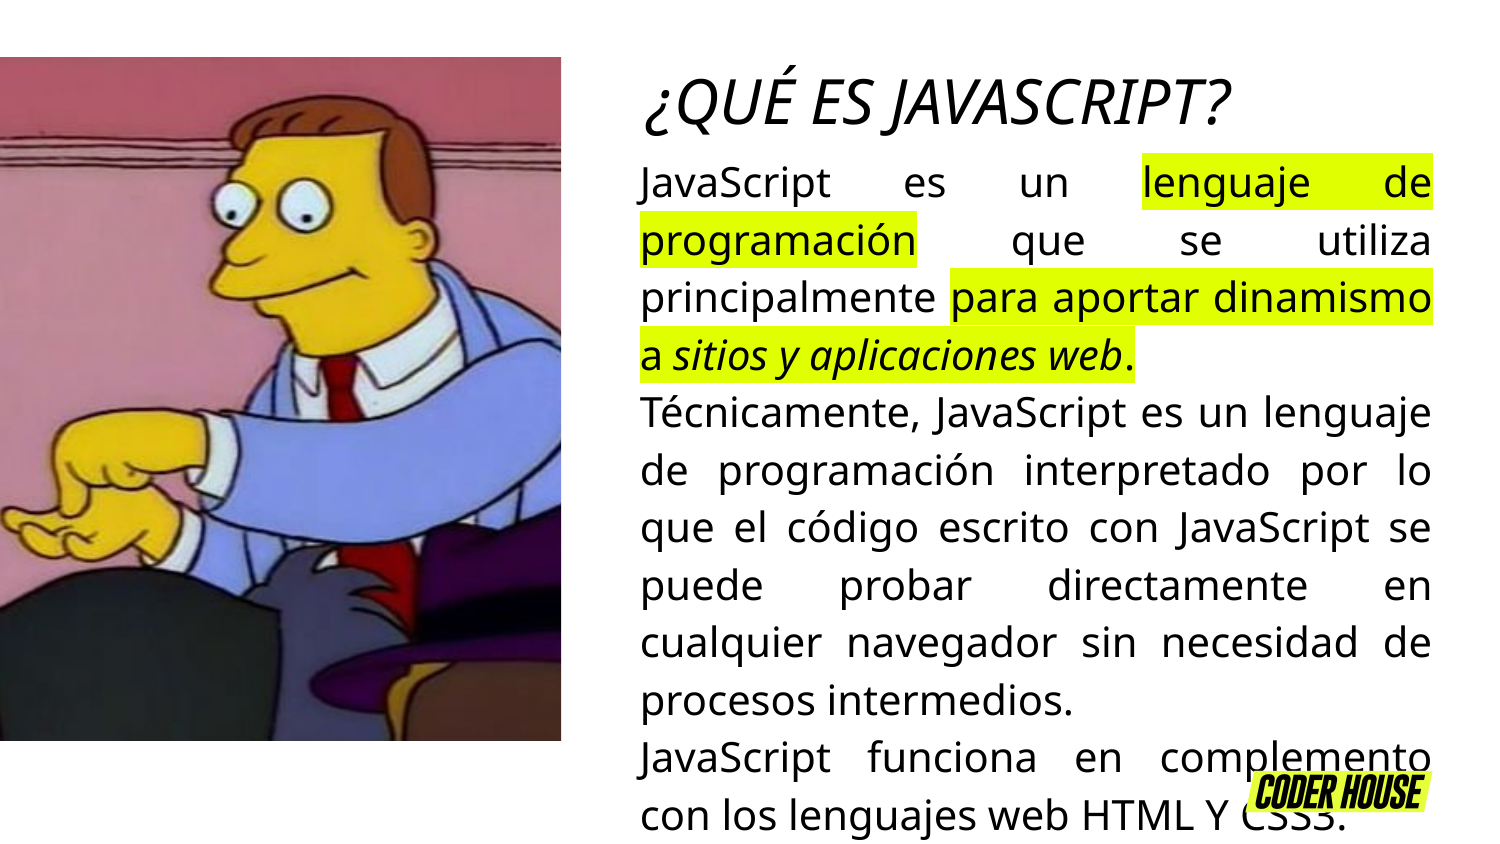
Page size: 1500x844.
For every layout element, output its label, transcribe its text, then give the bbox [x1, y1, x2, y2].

picture [0, 0, 562, 844]
picture [1241, 764, 1437, 819]
text_box ¿QUÉ ES JAVASCRIPT? [632, 47, 1417, 144]
text_box JavaScript es un lenguaje de programación que se utiliza principalmente para aportar dinamismo a sitios y aplicaciones web. Técnicamente, JavaScript es un lenguaje de programación interpretado por lo que el código escrito con JavaScript se puede probar directamente en cualquier navegador sin necesidad de procesos intermedios. JavaScript funciona en complemento con los lenguajes web HTML Y CSS3. [624, 133, 1448, 788]
